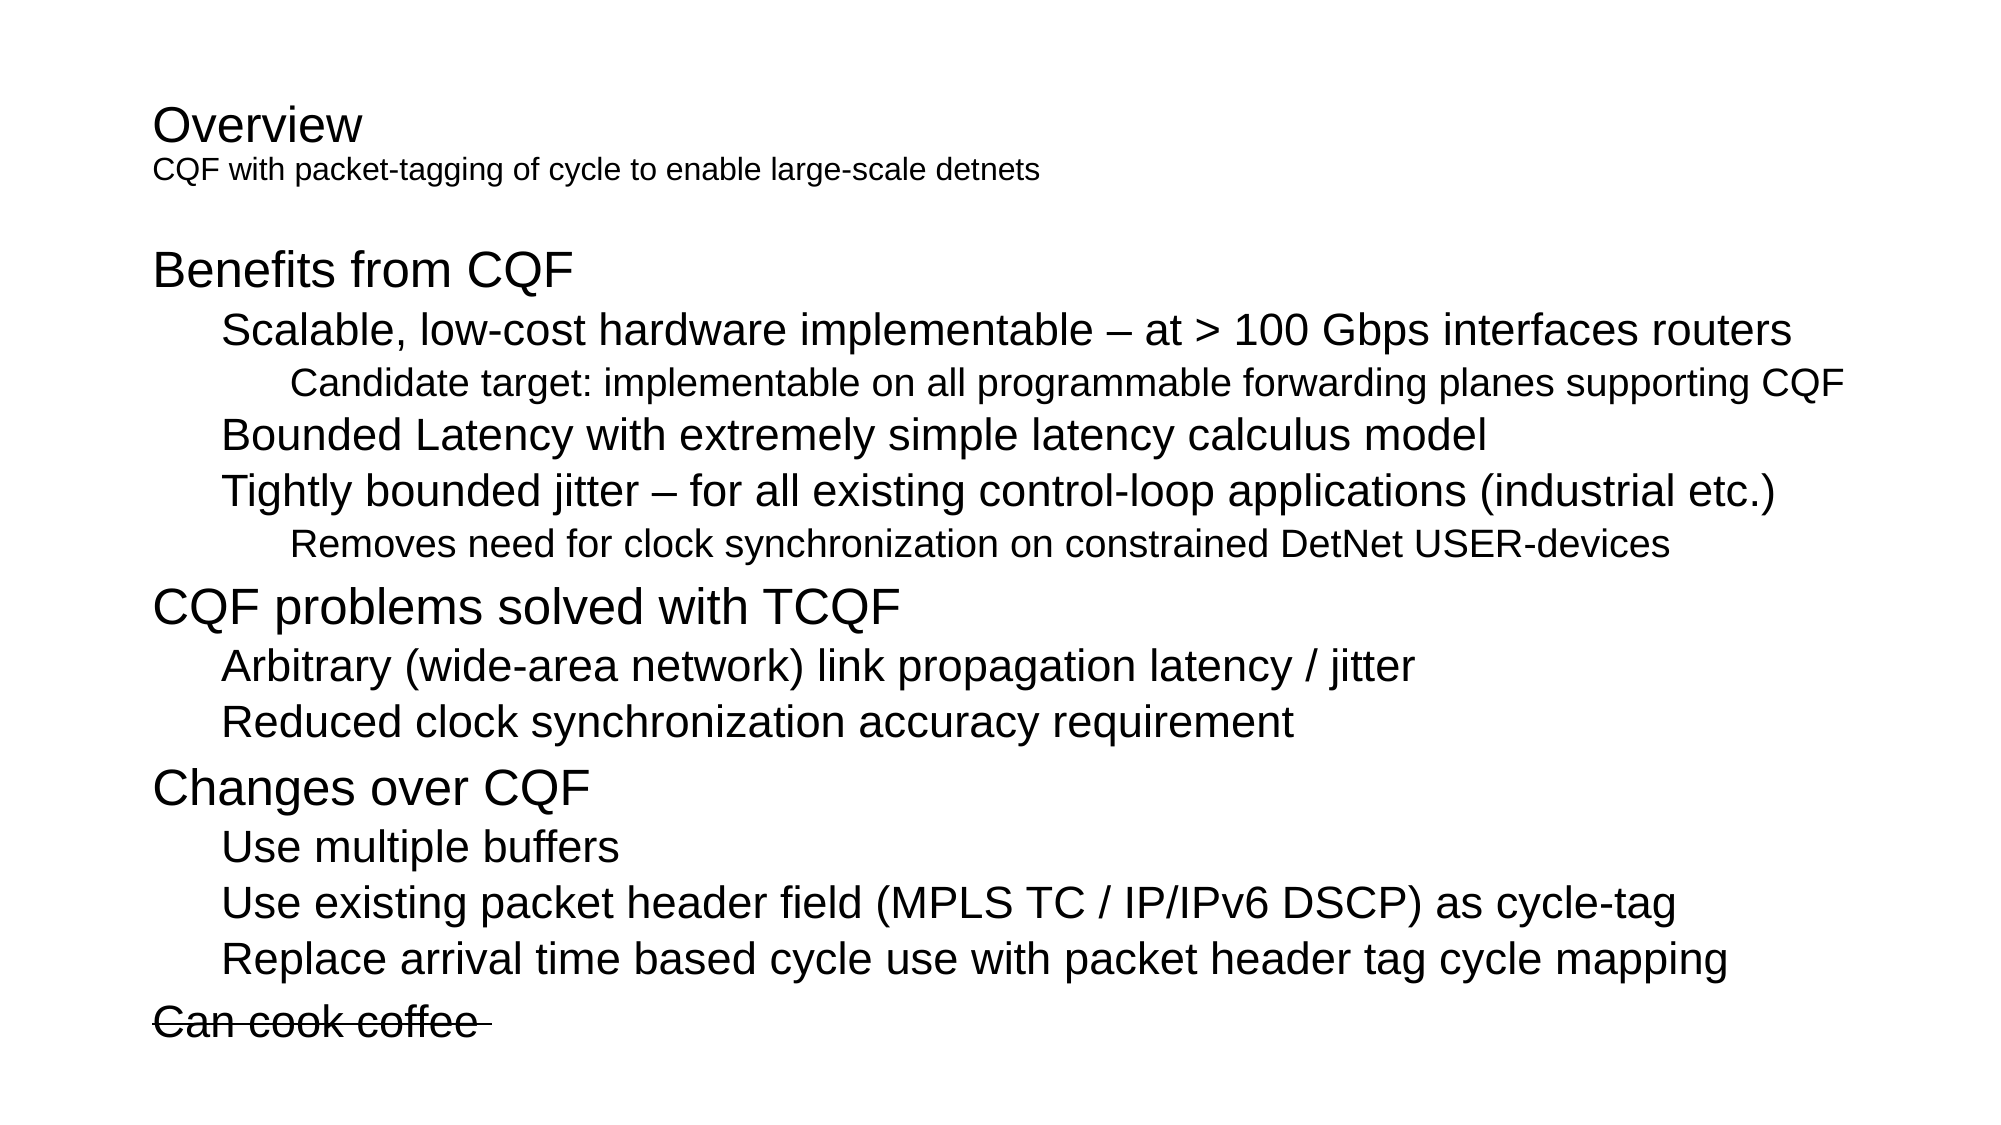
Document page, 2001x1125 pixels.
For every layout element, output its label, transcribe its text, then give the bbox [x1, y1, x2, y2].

list Benefits from CQF Scalable, low-cost hardware implementable – at > 100 Gbps interfaces routers Candidate target: implementable on all programmable forwarding planes supporting CQF Bounded Latency with extremely simple latency calculus model Tightly bounded jitter – for all existing control-loop applications (industrial etc.) Removes need for clock synchronization on constrained DetNet USER-devices CQF problems solved with TCQF Arbitrary (wide-area network) link propagation latency / jitter Reduced clock synchronization accuracy requirement Changes over CQF Use multiple buffers Use existing packet header field (MPLS TC / IP/IPv6 DSCP) as cycle-tag Replace arrival time based cycle use with packet header tag cycle mapping Can cook coffee [137, 236, 1863, 1069]
title Overview CQF with packet-tagging of cycle to enable large-scale detnets [137, 91, 1863, 196]
